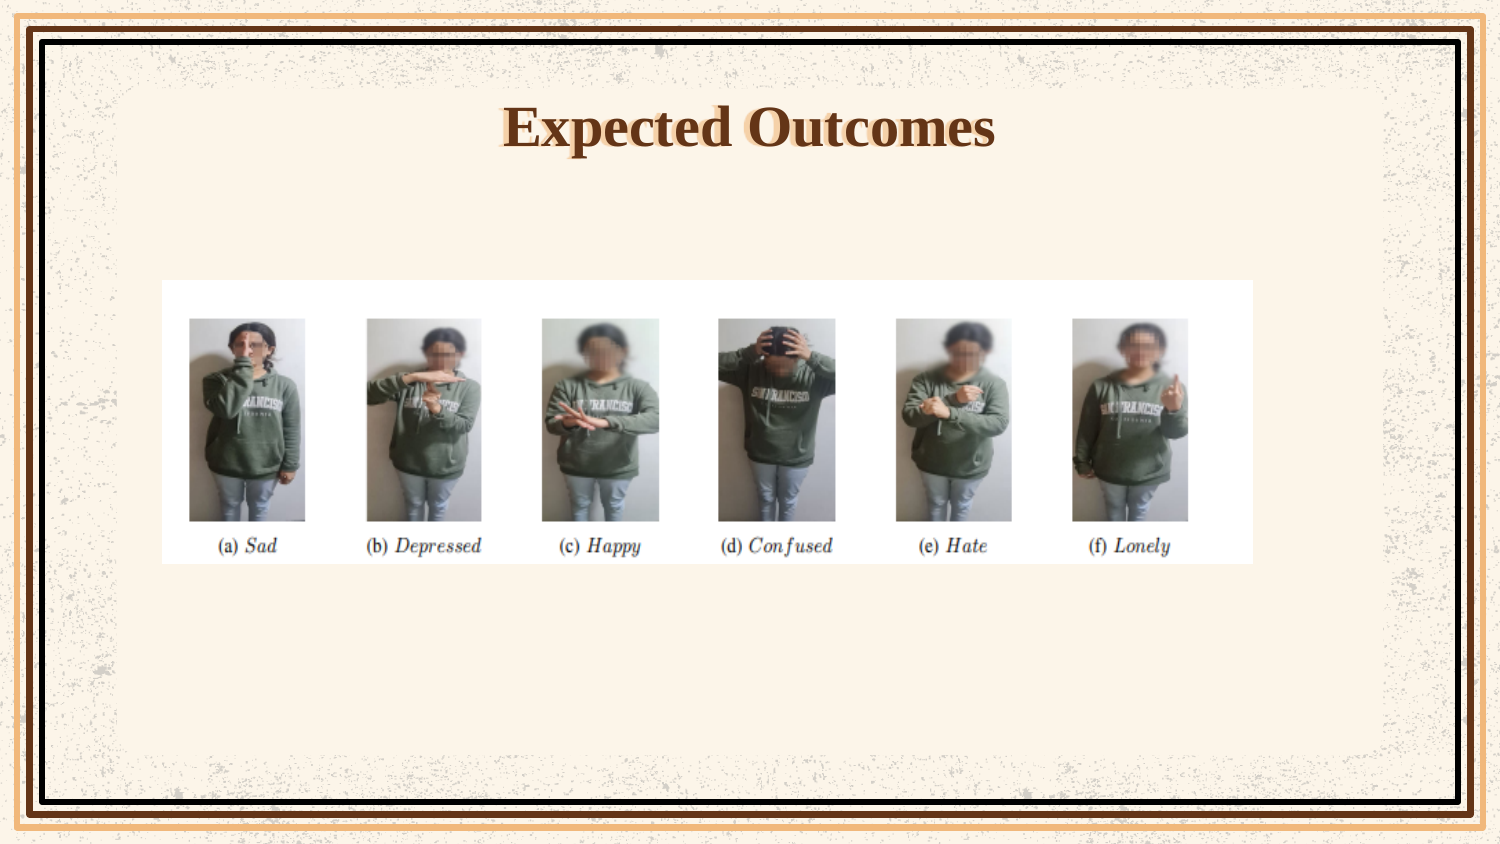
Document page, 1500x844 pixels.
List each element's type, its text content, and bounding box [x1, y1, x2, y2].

picture [0, 0, 1500, 844]
title Expected Outcomes [118, 72, 1382, 167]
text_box [254, 312, 1345, 596]
